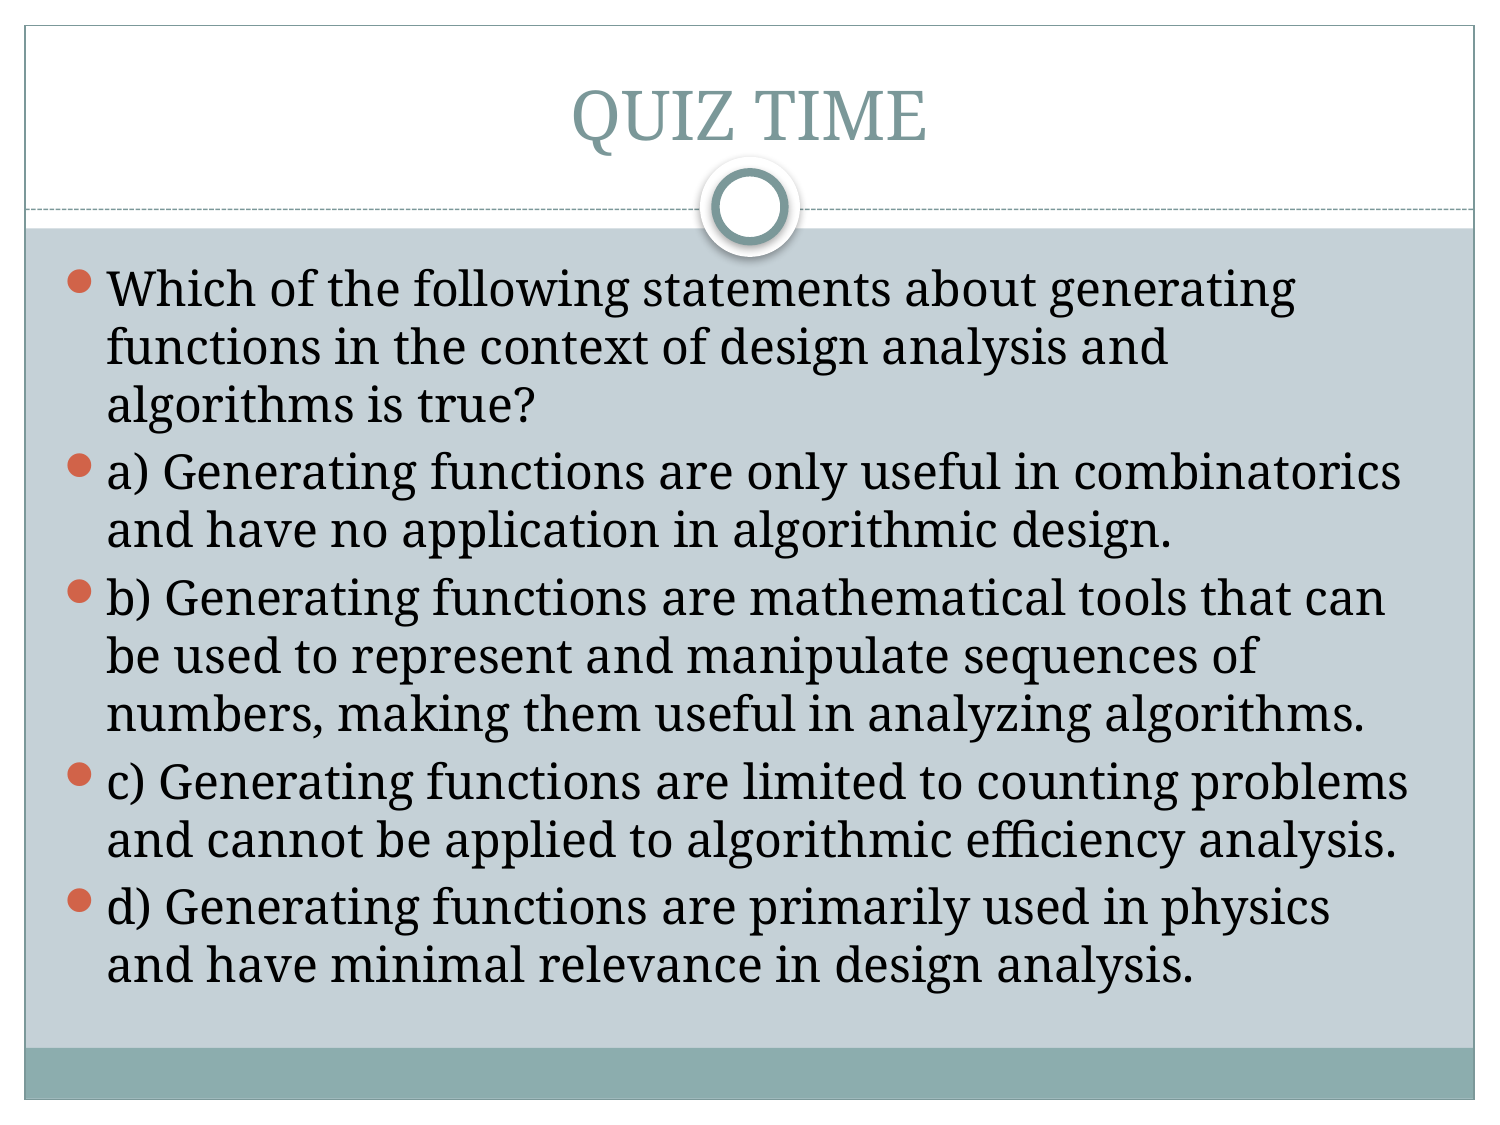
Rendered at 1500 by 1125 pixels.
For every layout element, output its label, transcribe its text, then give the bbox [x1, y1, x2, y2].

title QUIZ TIME [49, 37, 1450, 162]
list Which of the following statements about generating functions in the context of design analysis and algorithms is true? a) Generating functions are only useful in combinatorics and have no application in algorithmic design. b) Generating functions are mathematical tools that can be used to represent and manipulate sequences of numbers, making them useful in analyzing algorithms. c) Generating functions are limited to counting problems and cannot be applied to algorithmic efficiency analysis. d) Generating functions are primarily used in physics and have minimal relevance in design analysis. [49, 250, 1445, 1001]
